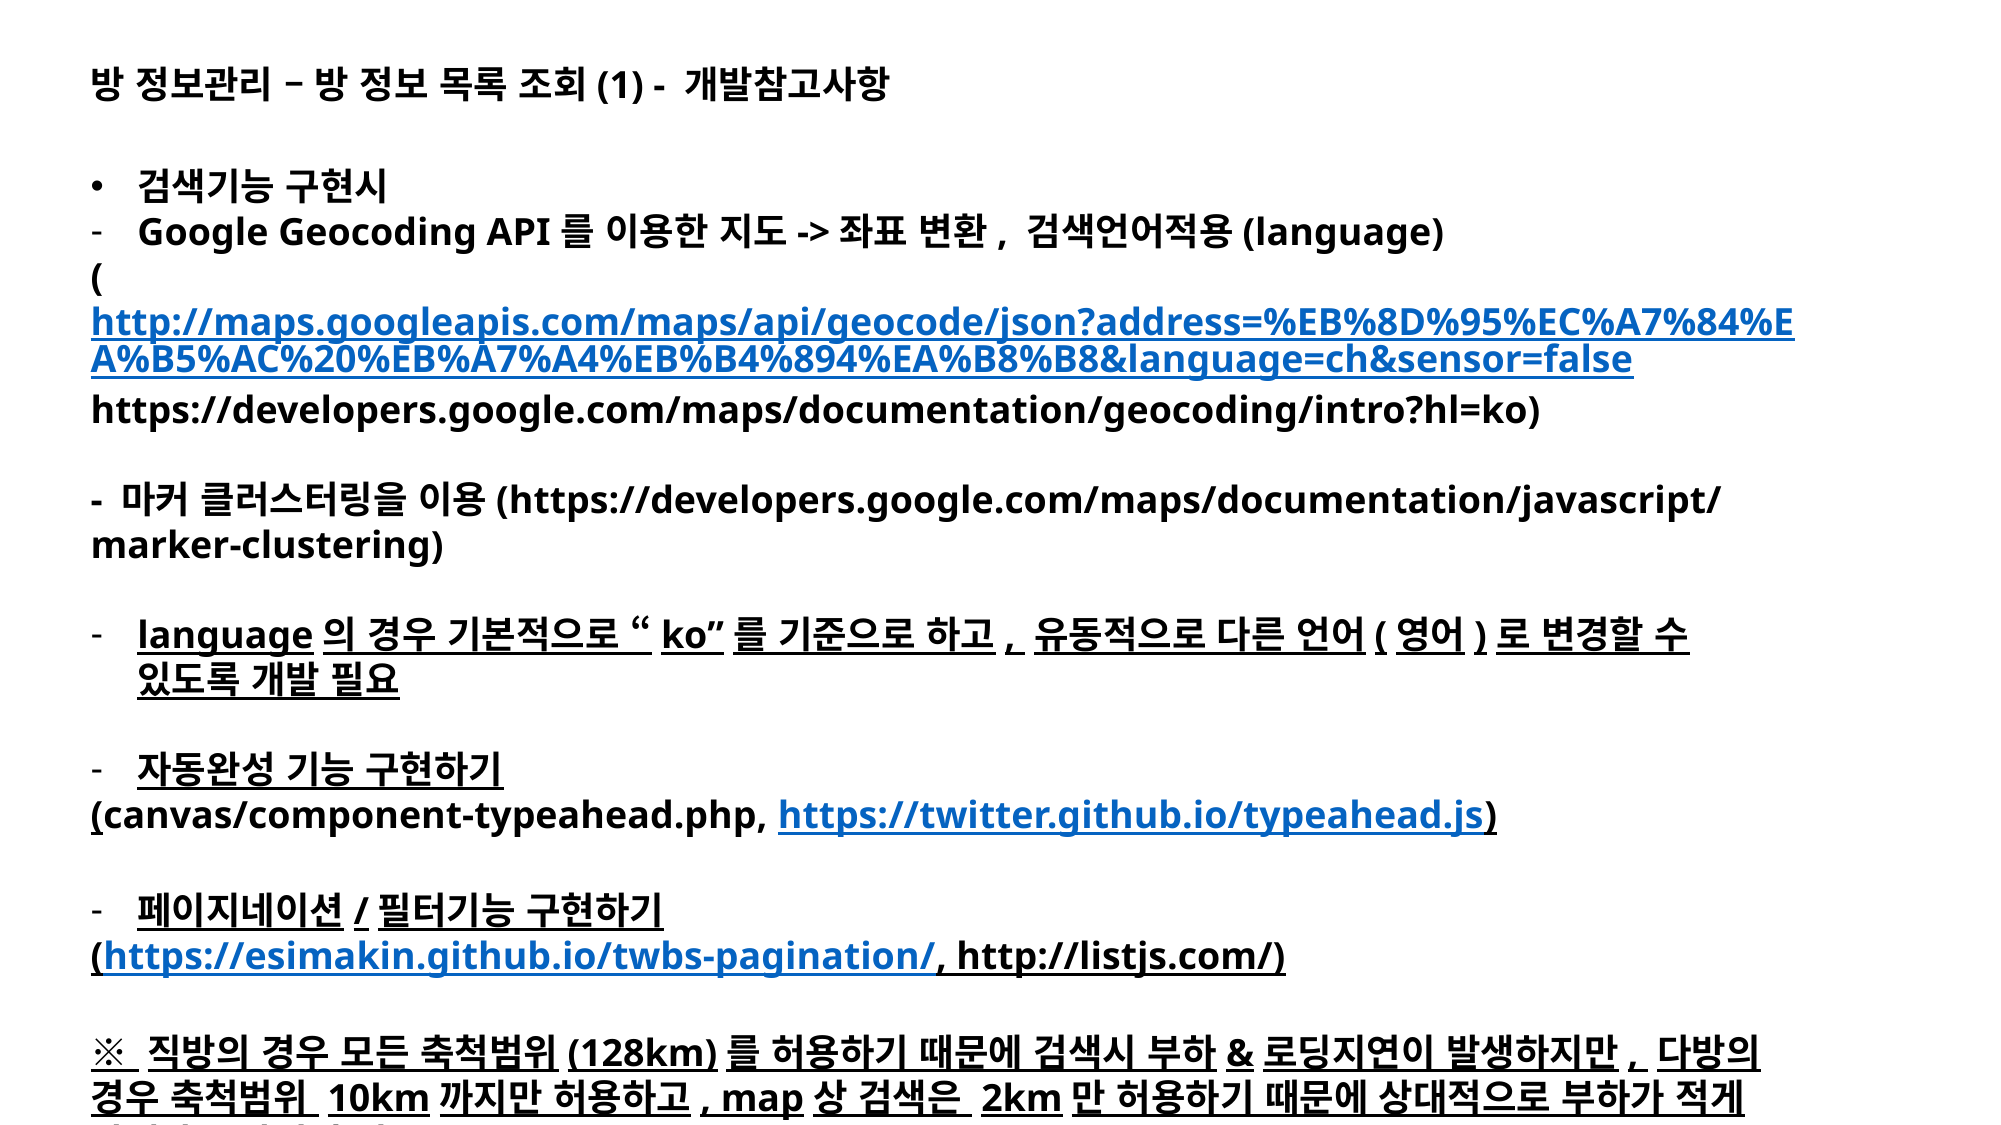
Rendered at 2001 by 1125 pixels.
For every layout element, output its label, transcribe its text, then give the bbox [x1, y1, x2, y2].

text_box 검색기능 구현시 Google Geocoding API를 이용한 지도->좌표 변환, 검색언어적용(language) (http://maps.googleapis.com/maps/api/geocode/json?address=%EB%8D%95%EC%A7%84%EA%B5%AC%20%EB%A7%A4%EB%B4%894%EA%B8%B8&language=ch&sensor=false https://developers.google.com/maps/documentation/geocoding/intro?hl=ko) - 마커 클러스터링을 이용(https://developers.google.com/maps/documentation/javascript/marker-clustering) language의 경우 기본적으로 “ko”를 기준으로 하고, 유동적으로 다른 언어(영어)로 변경할 수 있도록 개발 필요 자동완성 기능 구현하기 (canvas/component-typeahead.php, https://twitter.github.io/typeahead.js) 페이지네이션/필터기능 구현하기 (https://esimakin.github.io/twbs-pagination/, http://listjs.com/) ※ 직방의 경우 모든 축척범위(128km)를 허용하기 때문에 검색시 부하&로딩지연이 발생하지만, 다방의 경우 축척범위 10km까지만 허용하고, map상 검색은 2km만 허용하기 때문에 상대적으로 부하가 적게 발생하는 장점이 있음 [75, 155, 1818, 1125]
text_box 방 정보관리 – 방 정보 목록 조회(1) - 개발참고사항 [75, 53, 1229, 114]
